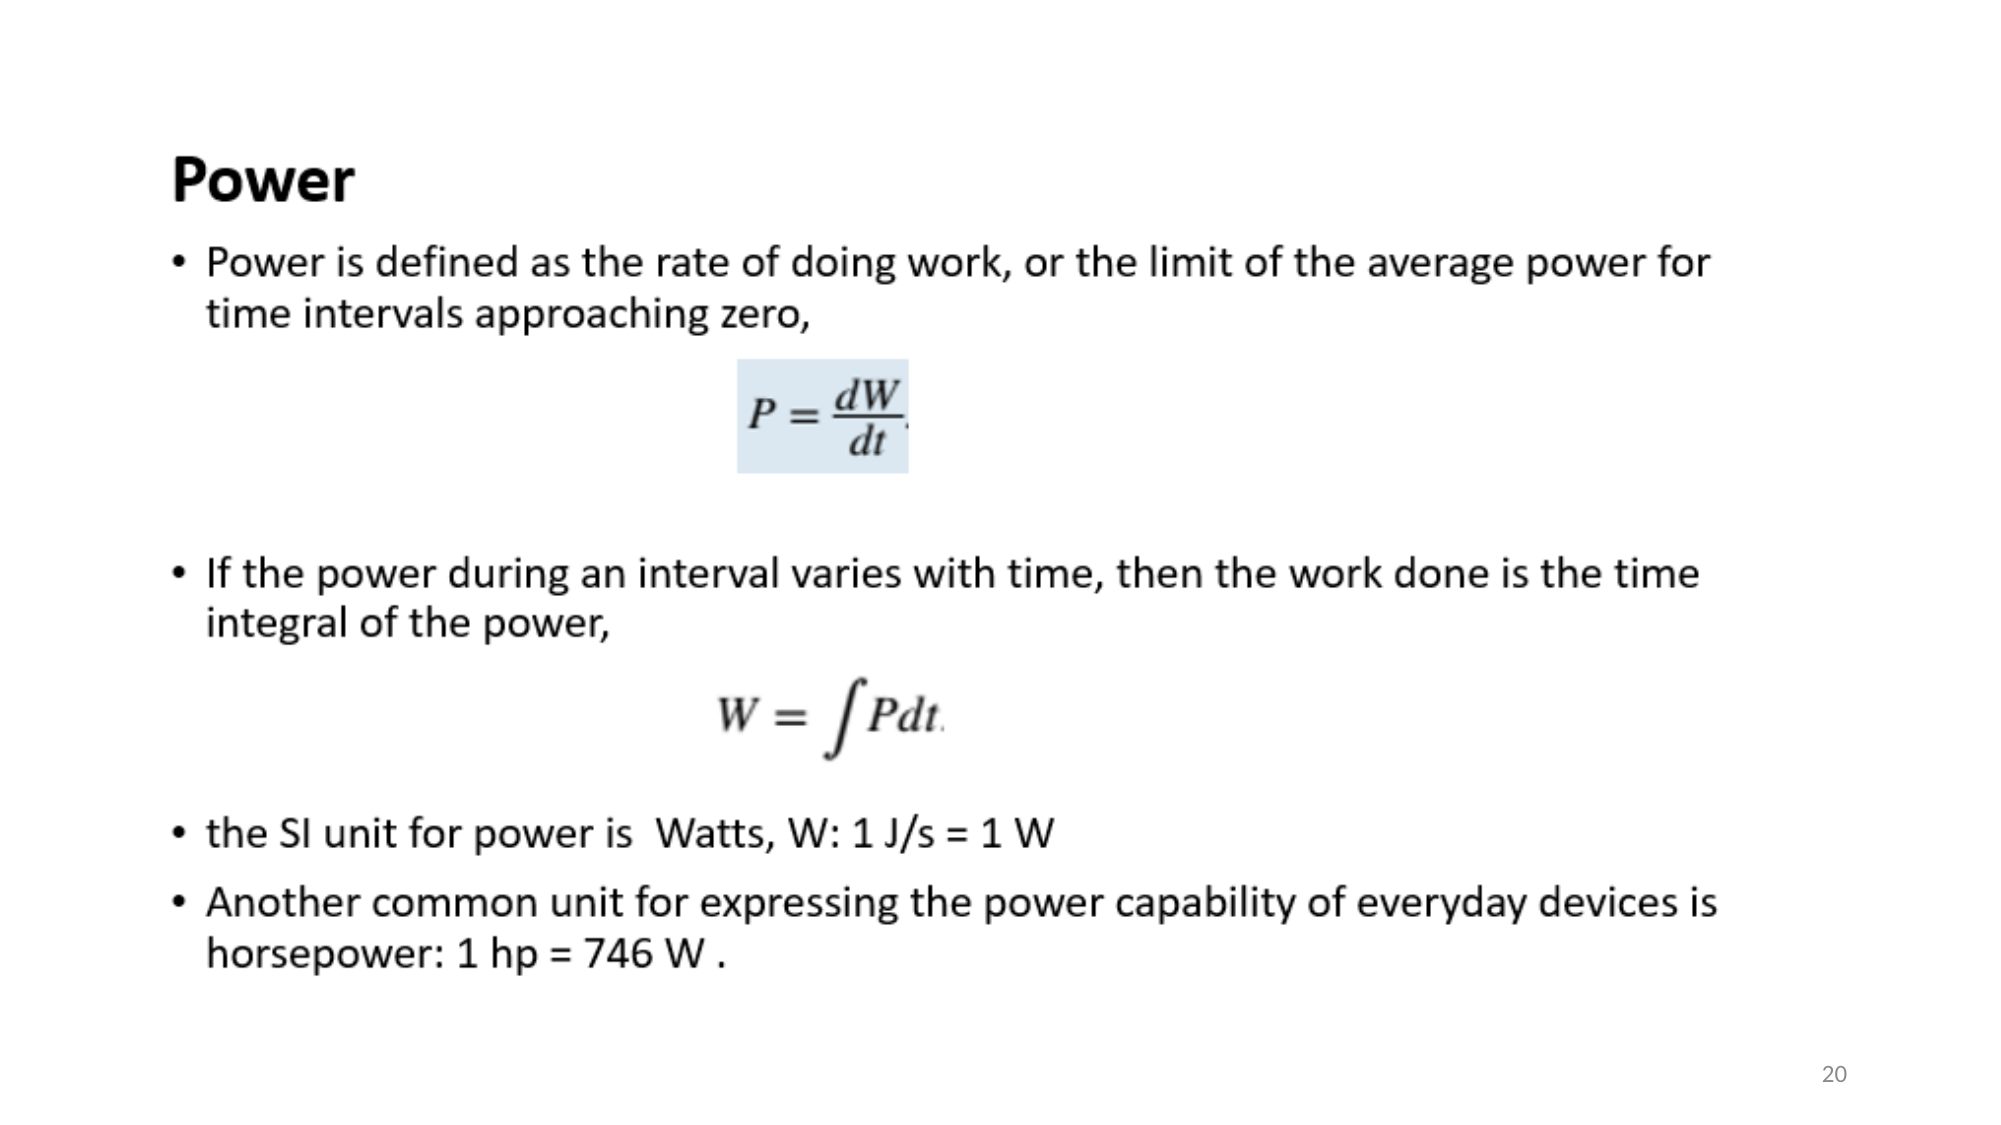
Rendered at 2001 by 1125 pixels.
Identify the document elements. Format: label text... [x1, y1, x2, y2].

picture [137, 139, 1754, 1043]
slide_number 20 [1412, 1042, 1863, 1103]
